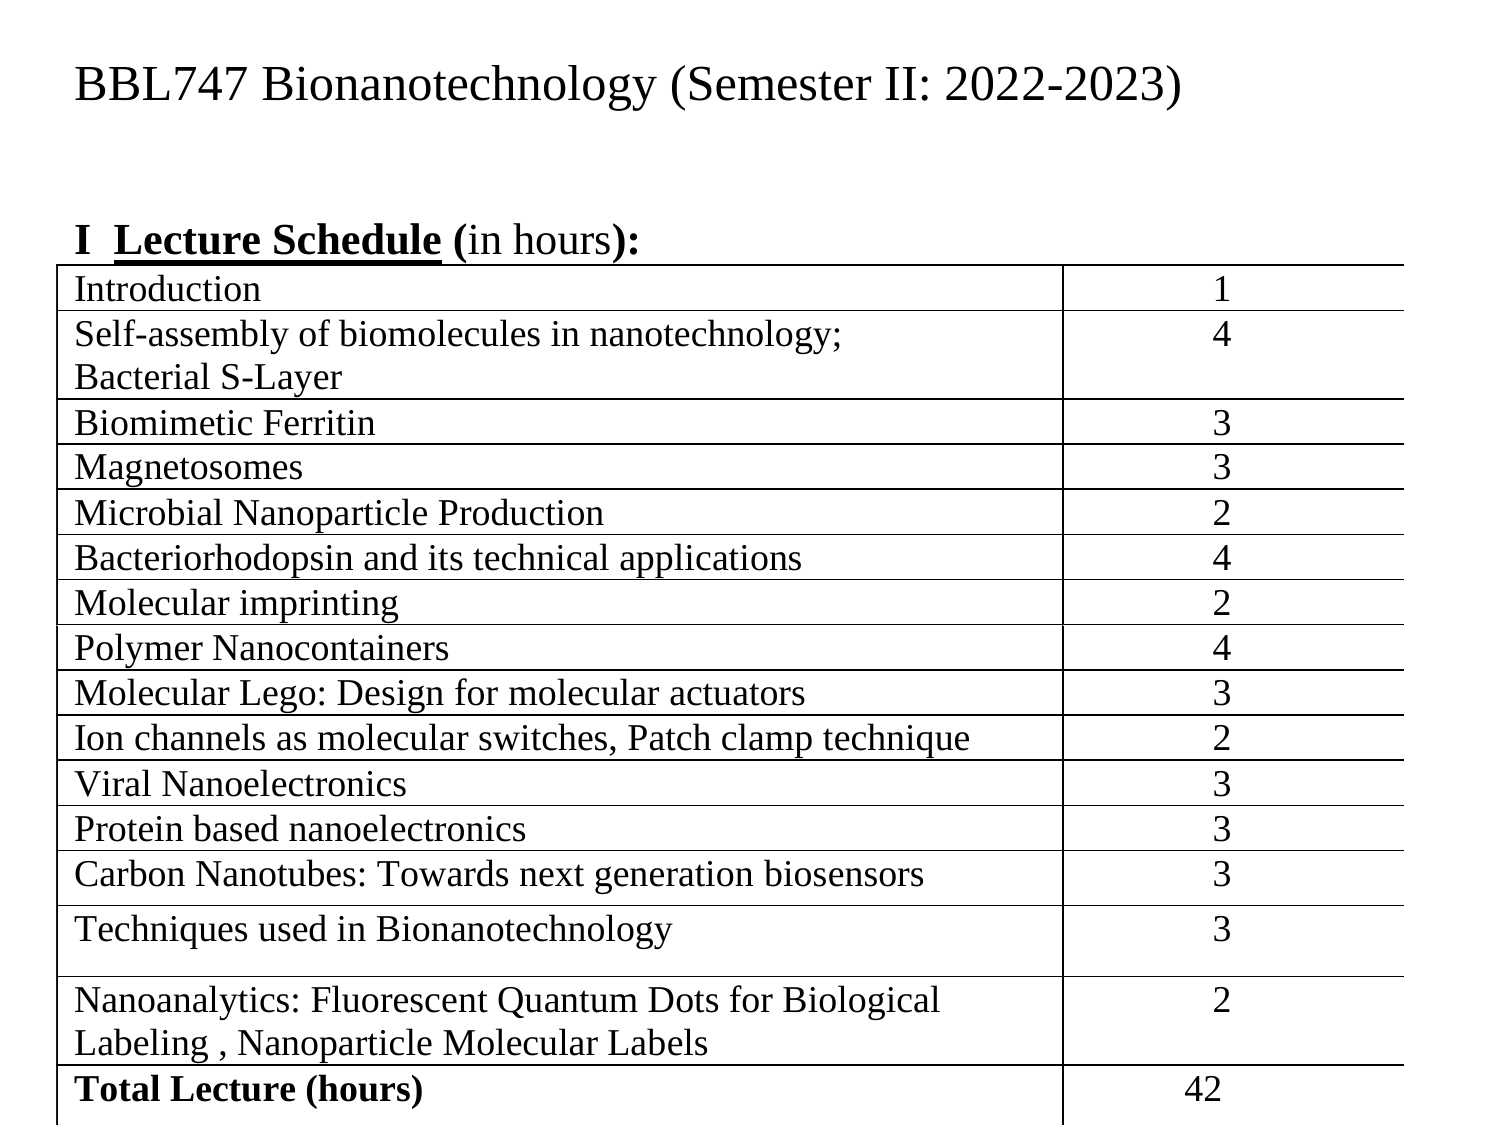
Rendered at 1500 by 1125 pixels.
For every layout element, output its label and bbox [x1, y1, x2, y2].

text_box [55, 53, 1405, 1125]
